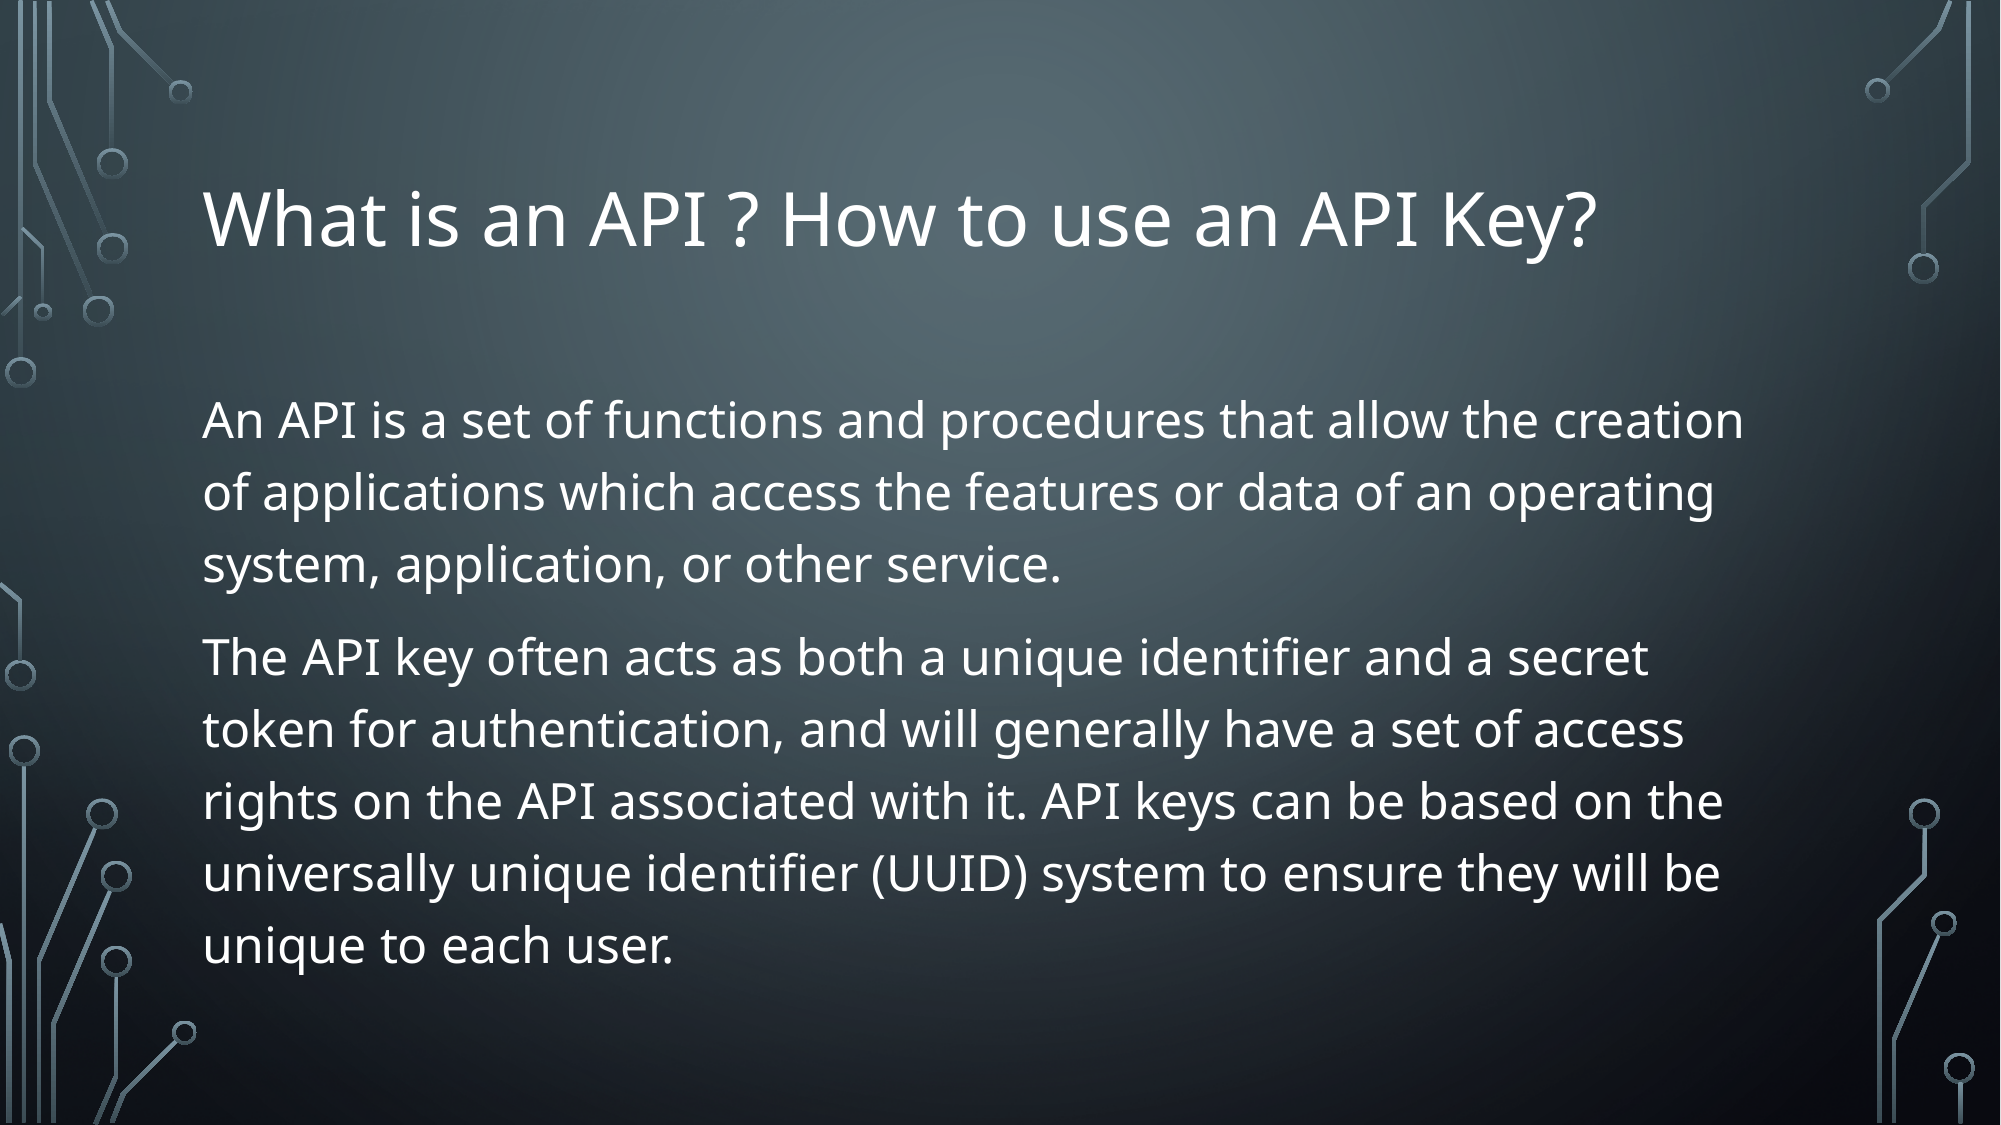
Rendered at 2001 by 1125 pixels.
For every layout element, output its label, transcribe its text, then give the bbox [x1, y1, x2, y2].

list An API is a set of functions and procedures that allow the creation of applications which access the features or data of an operating system, application, or other service. The API key often acts as both a unique identifier and a secret token for authentication, and will generally have a set of access rights on the API associated with it. API keys can be based on the universally unique identifier (UUID) system to ensure they will be unique to each user. [187, 369, 1813, 950]
title What is an API ? How to use an API Key? [187, 101, 1813, 344]
